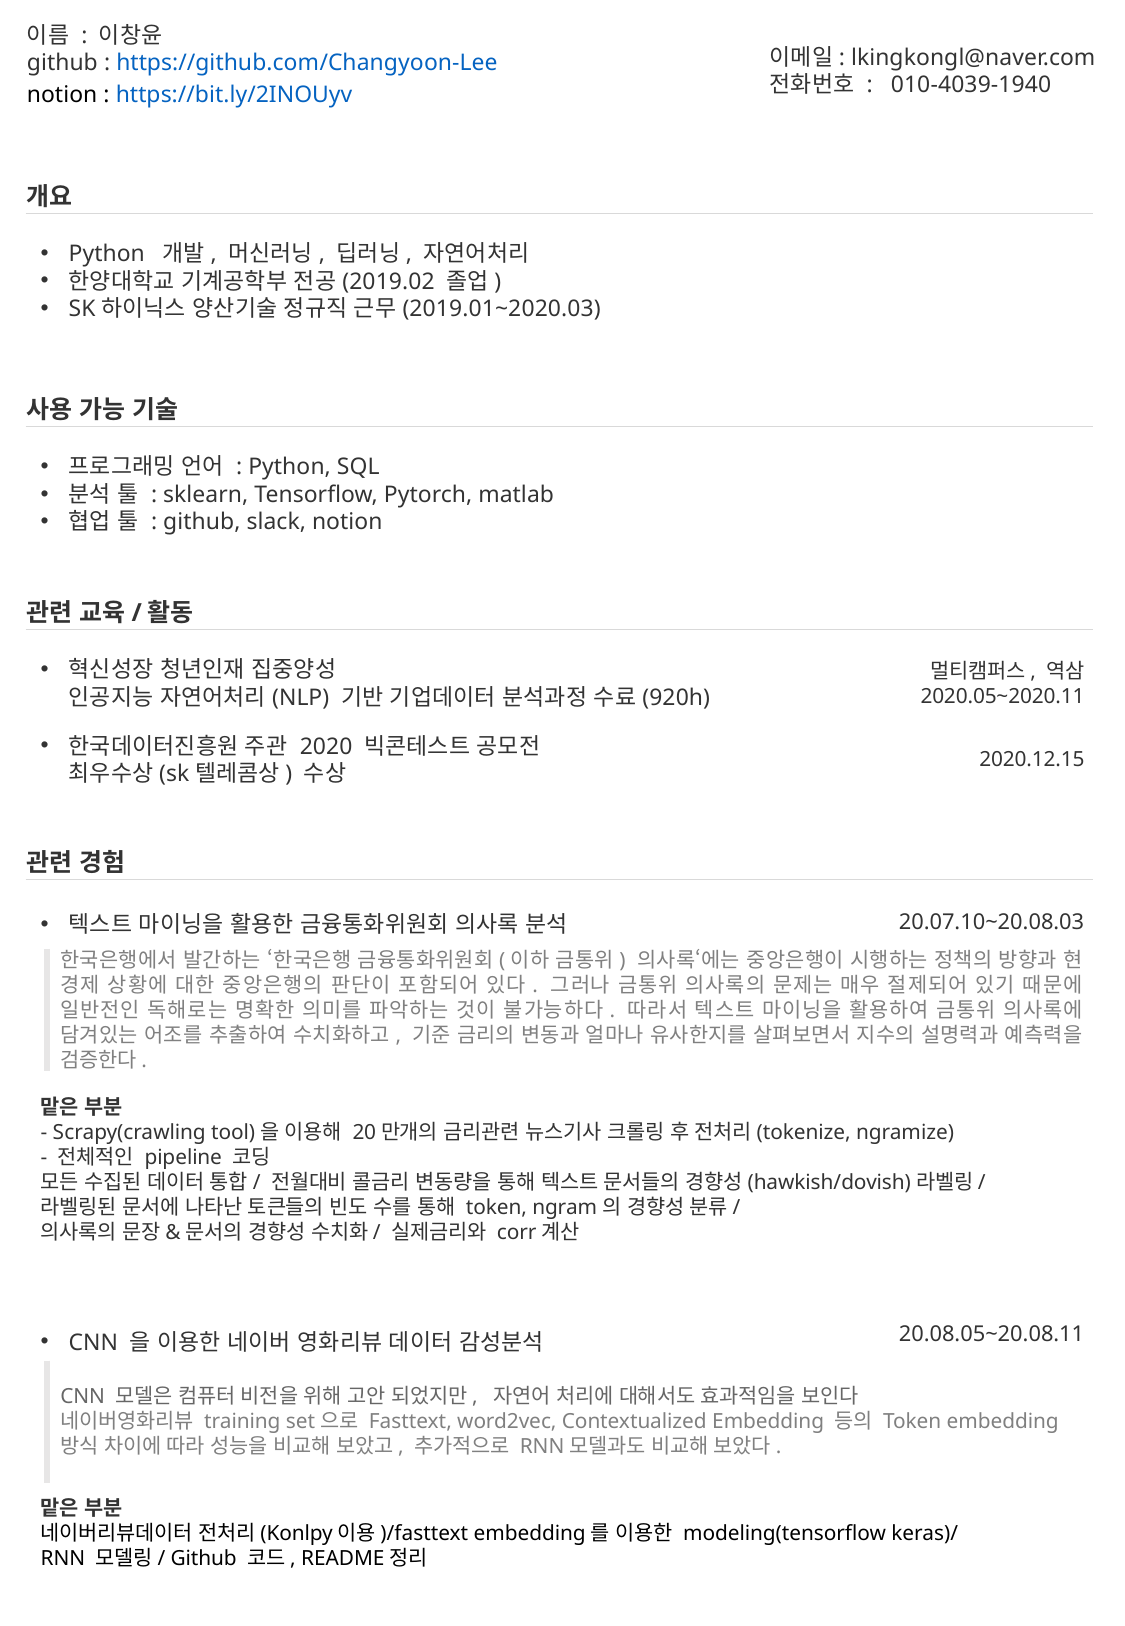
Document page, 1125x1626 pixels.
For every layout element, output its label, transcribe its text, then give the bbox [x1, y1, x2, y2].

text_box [11, 385, 1094, 432]
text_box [11, 588, 1094, 635]
text_box 맡은 부분 네이버리뷰데이터 전처리(Konlpy이용)/fasttext embedding를 이용한 modeling(tensorflow keras)/ RNN 모델링/ Github 코드, README정리 [25, 1486, 1094, 1577]
text_box 이메일: lkingkongl@naver.com 전화번호 : 010-4039-1940 [754, 34, 1114, 105]
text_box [11, 838, 1094, 885]
text_box 한국데이터진흥원 주관 2020 빅콘테스트 공모전 최우수상(sk텔레콤상) 수상 [25, 723, 774, 794]
text_box 프로그래밍 언어 : Python, SQL 분석 툴 : sklearn, Tensorflow, Pytorch, matlab 협업 툴 : github, slack, notion [25, 444, 1094, 550]
text_box 20.08.05~20.08.11 [430, 1312, 1100, 1354]
text_box 텍스트 마이닝을 활용한 금융통화위원회 의사록 분석 [25, 901, 430, 945]
text_box 20.07.10~20.08.03 [430, 900, 1100, 942]
text_box 멀티캠퍼스, 역삼 2020.05~2020.11 [430, 649, 1100, 715]
text_box CNN 을 이용한 네이버 영화리뷰 데이터 감성분석 [25, 1319, 1094, 1363]
text_box 혁신성장 청년인재 집중양성 인공지능 자연어처리(NLP) 기반 기업데이터 분석과정 수료(920h) [25, 647, 774, 718]
text_box 한국은행에서 발간하는 ‘한국은행 금융통화위원회(이하 금통위) 의사록‘에는 중앙은행이 시행하는 정책의 방향과 현 경제 상황에 대한 중앙은행의 판단이 포함되어 있다. 그러나 금통위 의사록의 문제는 매우 절제되어 있기 때문에 일반전인 독해로는 명확한 의미를 파악하는 것이 불가능하다. 따라서 텍스트 마이닝을 활용하여 금통위 의사록에 담겨있는 어조를 추출하여 수치화하고, 기준 금리의 변동과 얼마나 유사한지를 살펴보면서 지수의 설명력과 예측력을 검증한다. [45, 938, 1098, 1079]
text_box 2020.12.15 [430, 738, 1100, 779]
text_box Python 개발, 머신러닝, 딥러닝, 자연어처리 한양대학교 기계공학부 전공(2019.02 졸업) SK하이닉스 양산기술 정규직 근무(2019.01~2020.03) [25, 231, 1094, 337]
text_box 이름 : 이창윤 github : https://github.com/Changyoon-Lee notion : https://bit.ly/2INOUyv [11, 12, 563, 126]
text_box CNN 모델은 컴퓨터 비전을 위해 고안 되었지만, 자연어 처리에 대해서도 효과적임을 보인다 네이버영화리뷰 training set으로 Fasttext, word2vec, Contextualized Embedding 등의 Token embedding 방식 차이에 따라 성능을 비교해 보았고, 추가적으로 RNN모델과도 비교해 보았다. [50, 1375, 1098, 1466]
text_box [11, 172, 1094, 219]
text_box 맡은 부분 - Scrapy(crawling tool)을 이용해 20만개의 금리관련 뉴스기사 크롤링 후 전처리(tokenize, ngramize) - 전체적인 pipeline 코딩 모든 수집된 데이터 통합/ 전월대비 콜금리 변동량을 통해 텍스트 문서들의 경향성(hawkish/dovish)라벨링/ 라벨링된 문서에 나타난 토큰들의 빈도 수를 통해 token, ngram의 경향성 분류/ 의사록의 문장&문서의 경향성 수치화/ 실제금리와 corr계산 [25, 1085, 1094, 1251]
